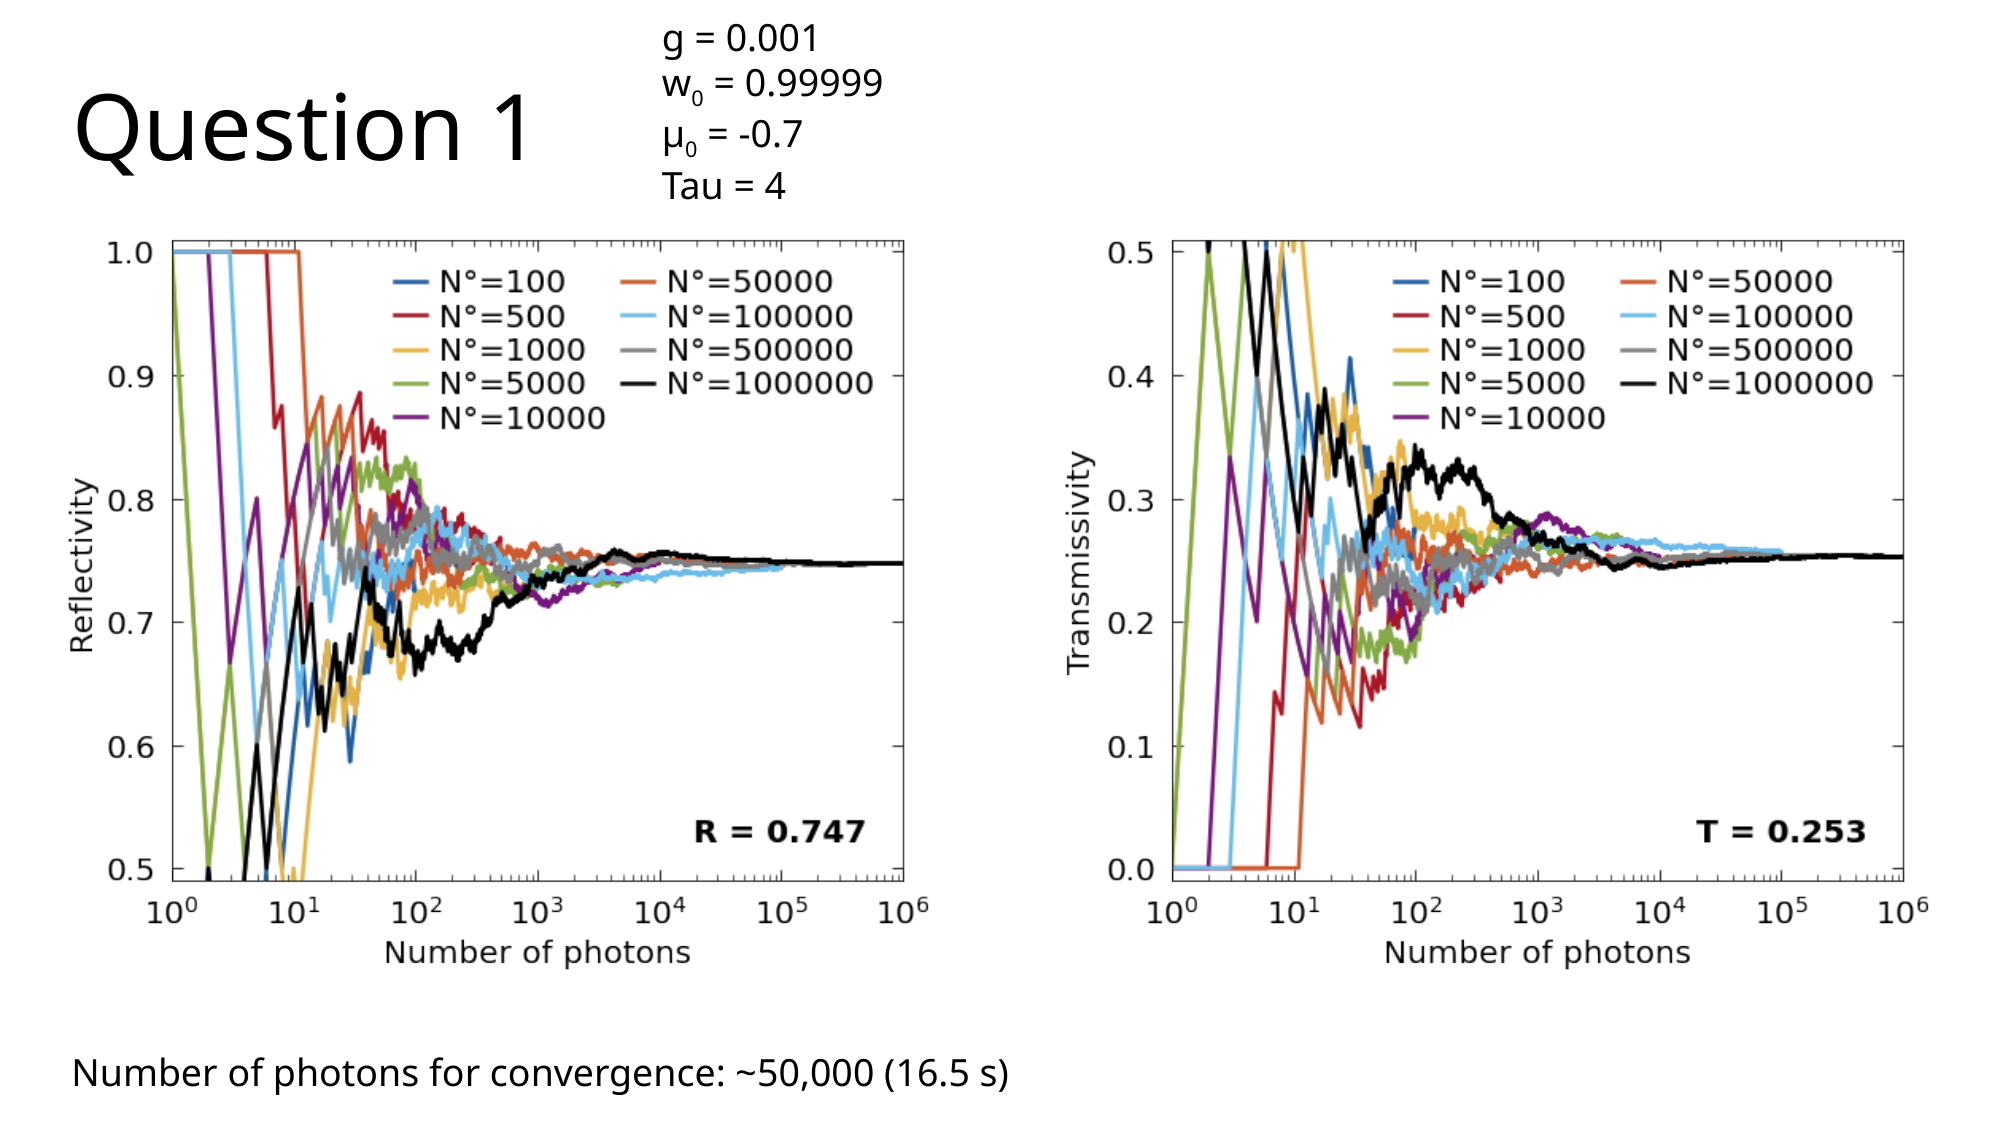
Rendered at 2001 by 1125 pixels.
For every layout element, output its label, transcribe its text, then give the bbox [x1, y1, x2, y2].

text_box Number of photons for convergence: ~50,000 (16.5 s) [56, 1041, 1214, 1102]
picture [56, 229, 943, 981]
title Question 1 [57, 22, 1944, 240]
text_box g = 0.001 w0 = 0.99999 µ0 = -0.7 Tau = 4 [647, 6, 922, 214]
picture [1056, 229, 1943, 981]
